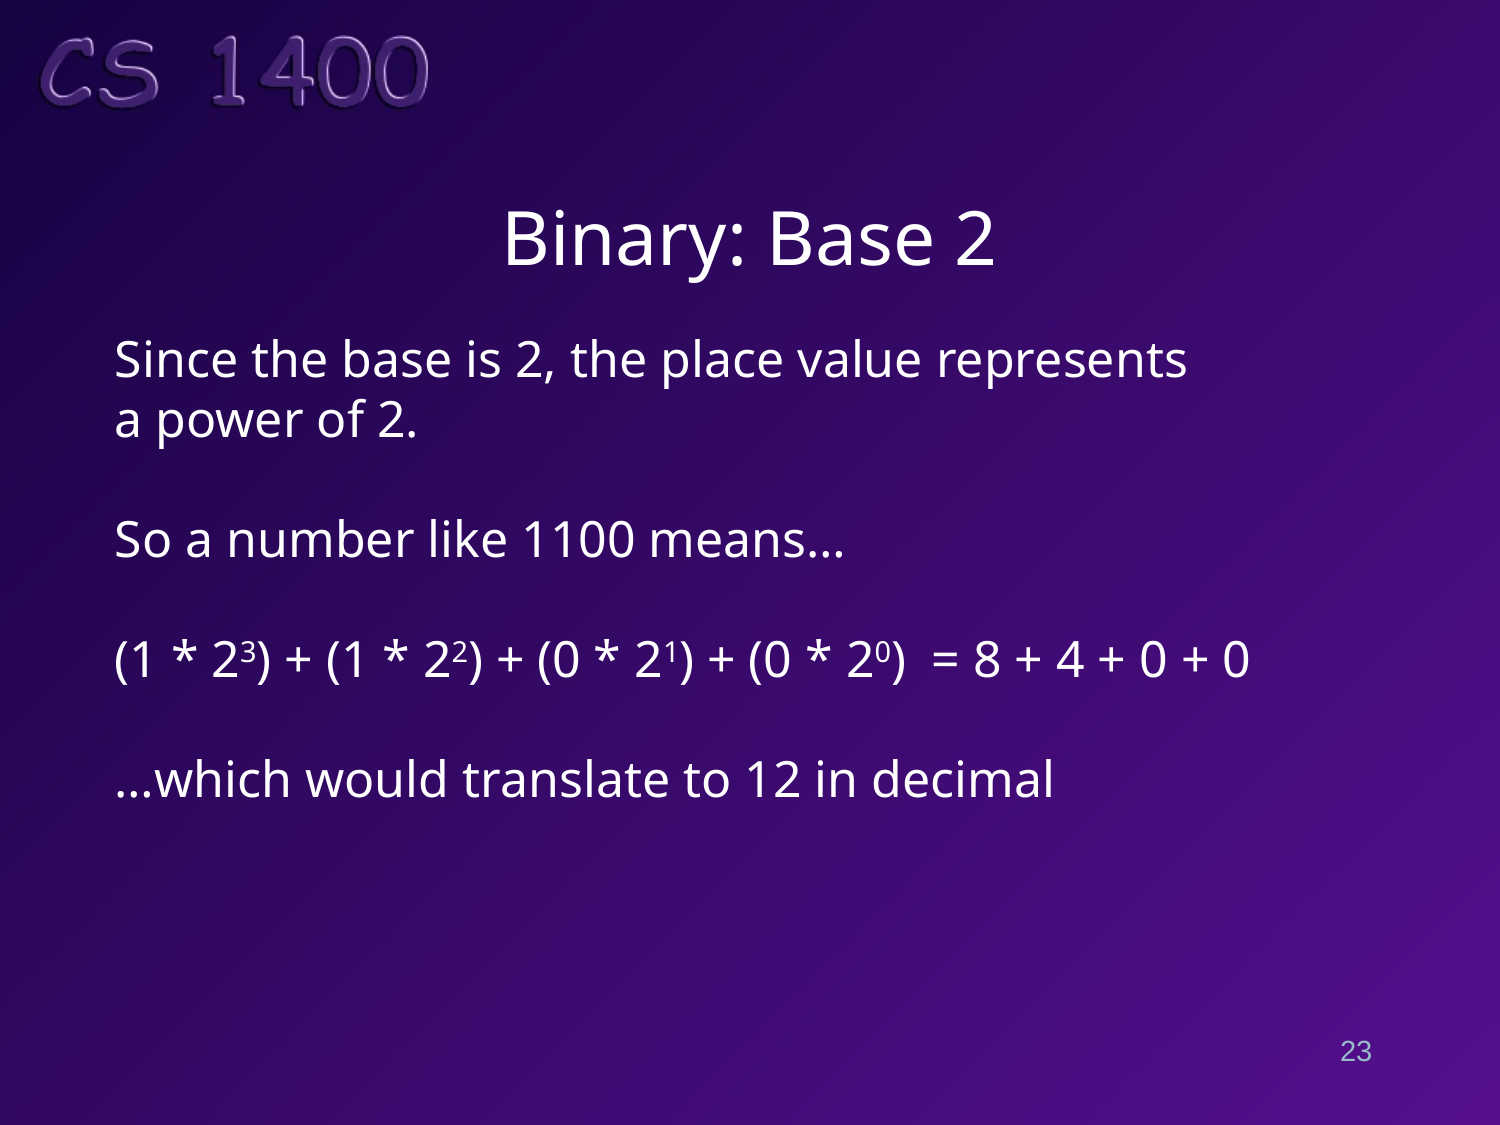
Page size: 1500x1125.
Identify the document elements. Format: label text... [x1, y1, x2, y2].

picture [0, 0, 1500, 1125]
title Binary: Base 2 [112, 140, 1388, 320]
text_box Since the base is 2, the place value represents a power of 2. So a number like 1100 means… (1 * 23) + (1 * 22) + (0 * 21) + (0 * 20) = 8 + 4 + 0 + 0 …which would translate to 12 in decimal [99, 320, 1400, 936]
slide_number 23 [1074, 1024, 1388, 1101]
